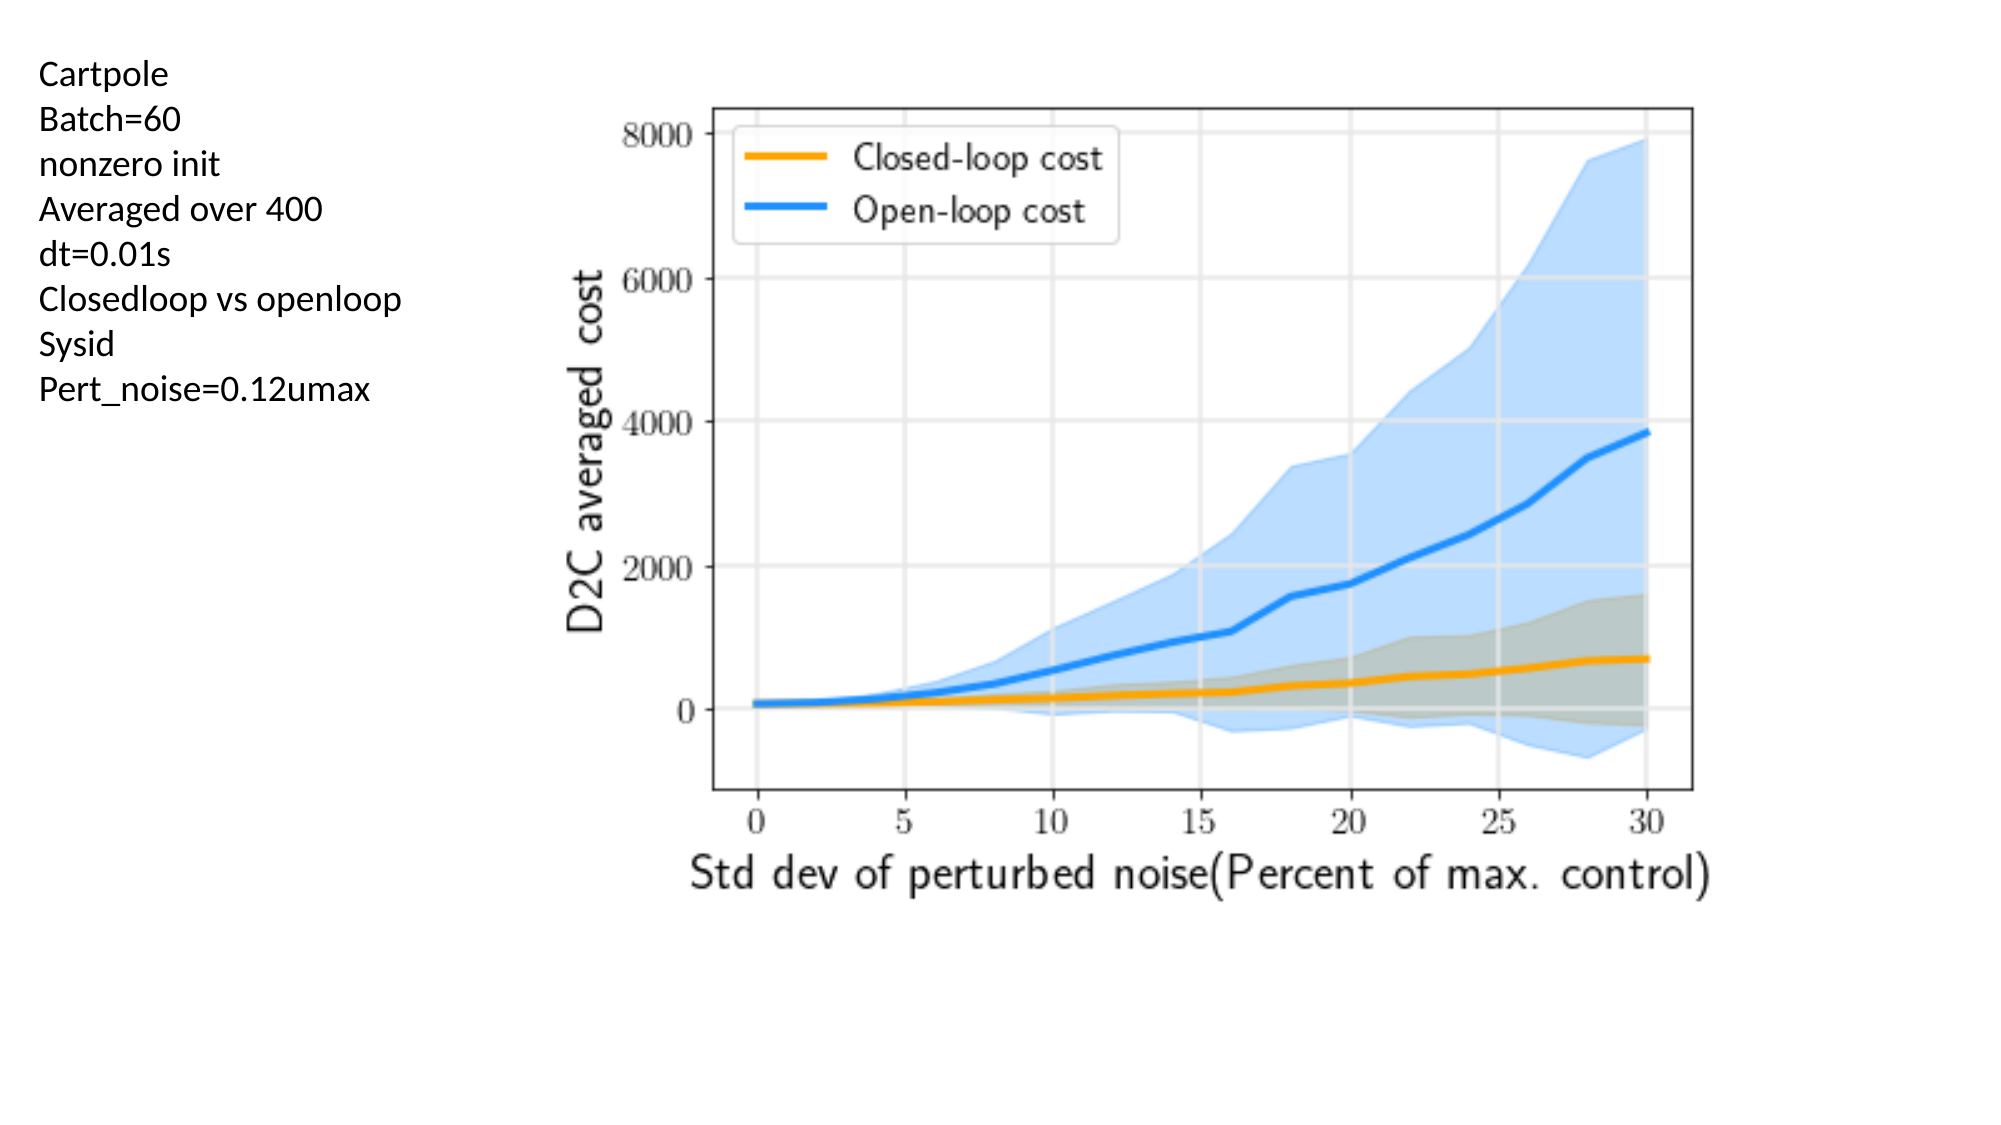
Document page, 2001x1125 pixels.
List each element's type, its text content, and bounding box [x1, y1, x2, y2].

text_box Cartpole Batch=60 nonzero init Averaged over 400 dt=0.01s Closedloop vs openloop Sysid Pert_noise=0.12umax [24, 41, 430, 416]
picture [550, 83, 1732, 917]
